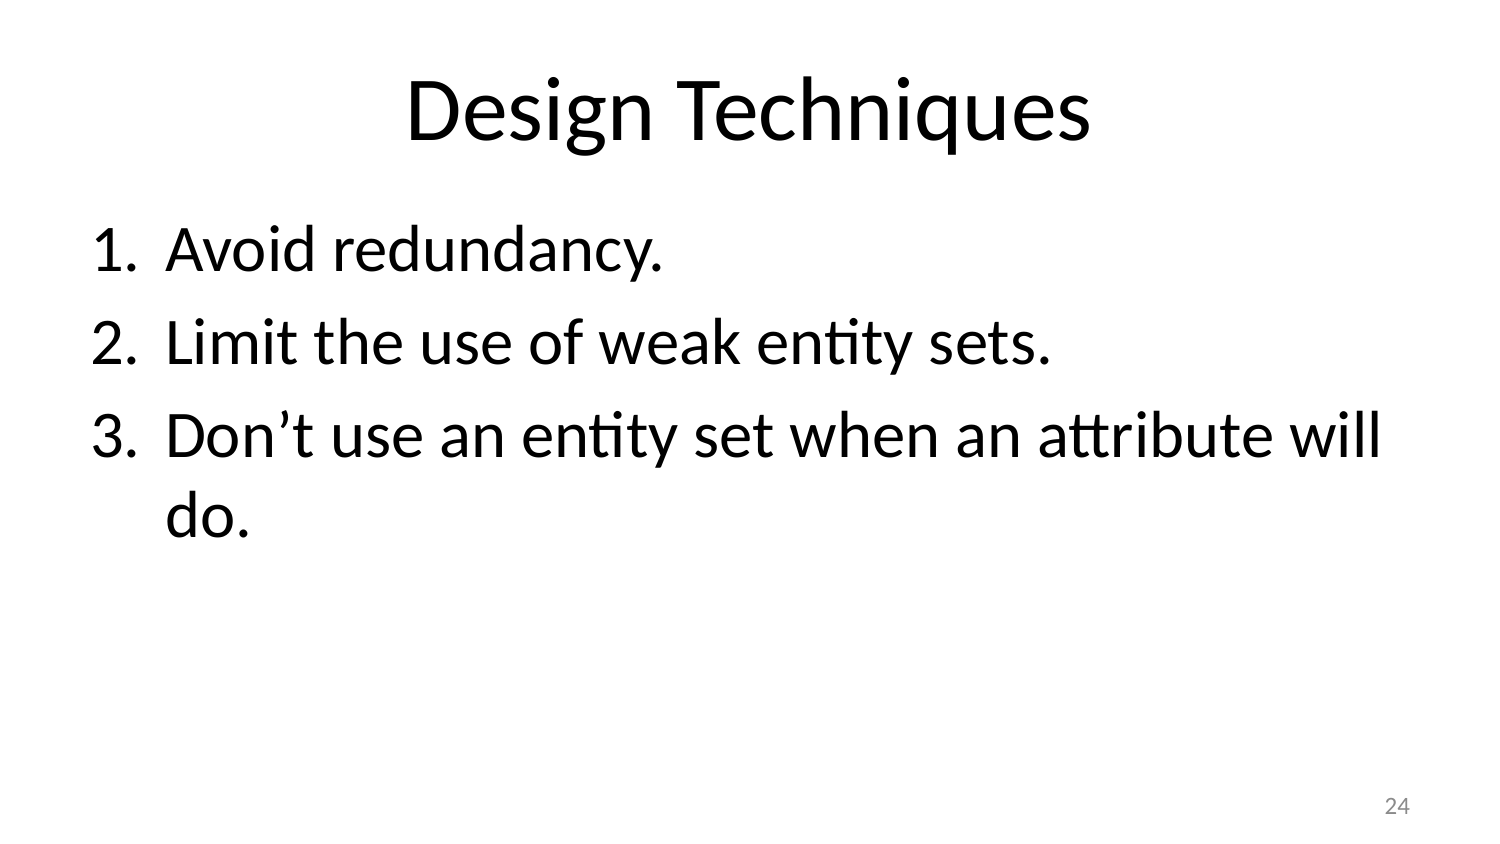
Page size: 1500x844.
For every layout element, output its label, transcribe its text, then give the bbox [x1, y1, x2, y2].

list Avoid redundancy. Limit the use of weak entity sets. Don’t use an entity set when an attribute will do. [75, 196, 1425, 754]
slide_number 24 [1074, 782, 1425, 827]
title Design Techniques [75, 33, 1425, 175]
